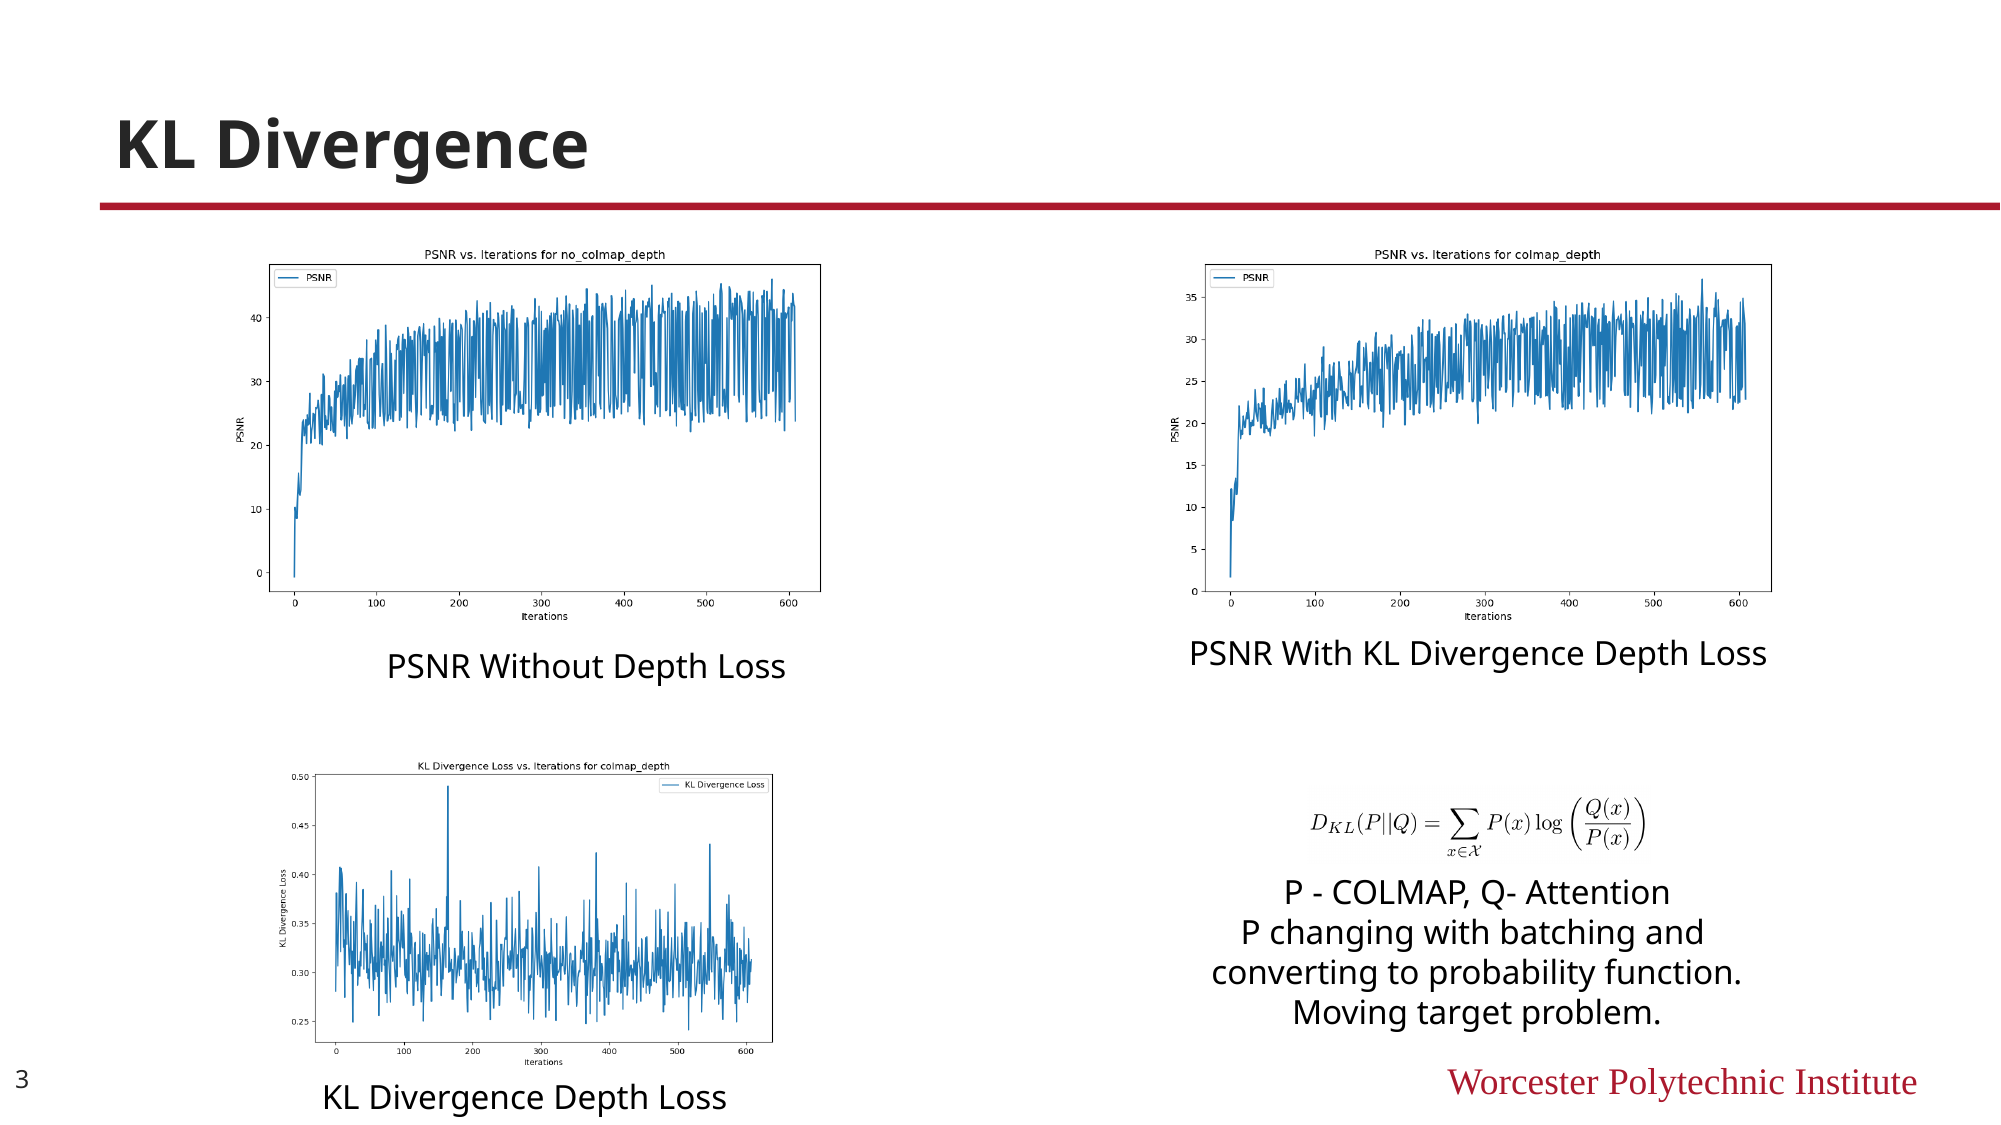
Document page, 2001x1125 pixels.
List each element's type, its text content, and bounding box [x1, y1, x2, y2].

picture [240, 731, 832, 1081]
title KL Divergence [99, 57, 1900, 189]
text_box PSNR Without Depth Loss [371, 650, 803, 693]
text_box KL Divergence Depth Loss [306, 1091, 744, 1124]
slide_number 3 [0, 1047, 100, 1113]
text_box PSNR With KL Divergence Depth Loss [1173, 650, 1784, 680]
picture [1112, 212, 1845, 639]
picture [179, 212, 892, 639]
picture [1306, 784, 1652, 865]
text_box P - COLMAP, Q- Attention P changing with batching and converting to probability function. Moving target problem. [1196, 863, 1759, 1079]
